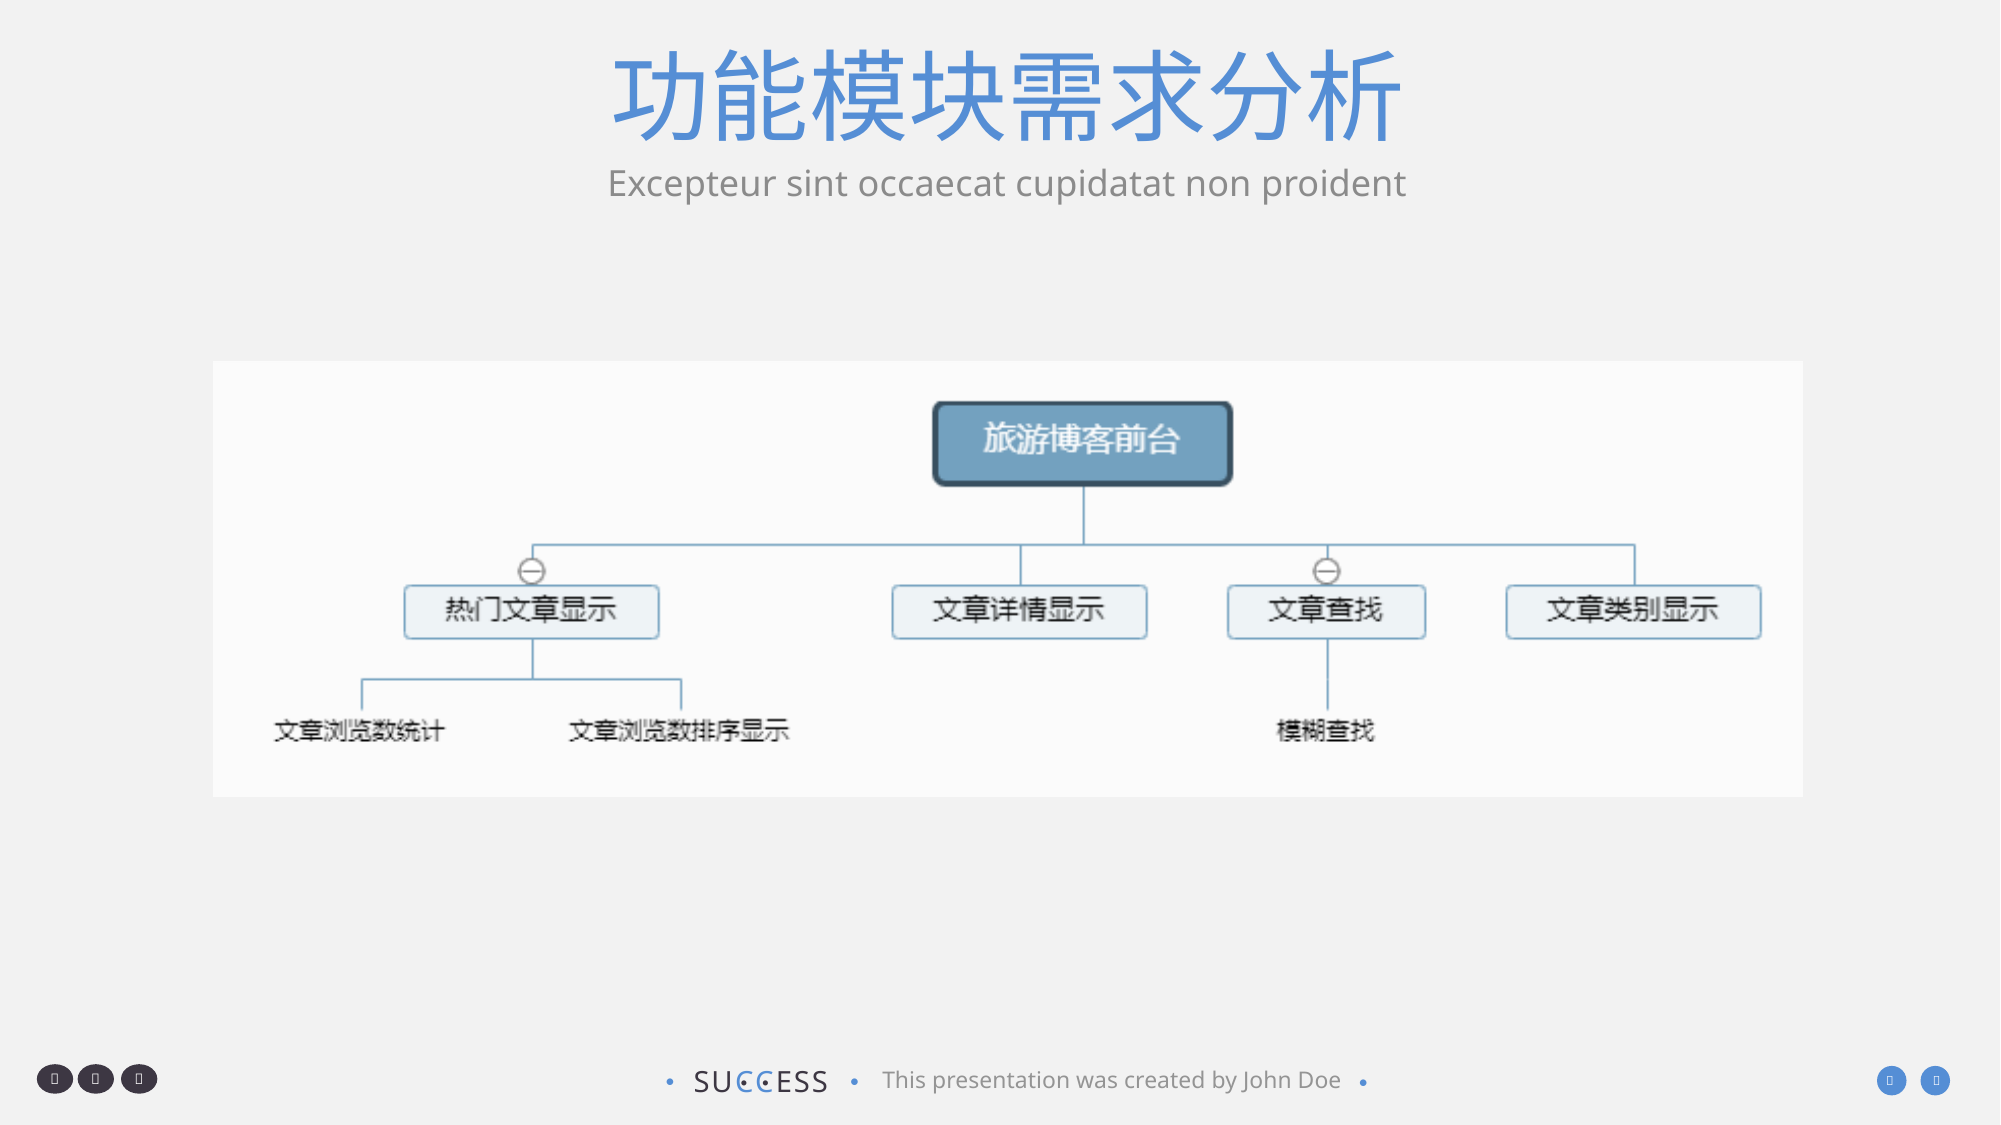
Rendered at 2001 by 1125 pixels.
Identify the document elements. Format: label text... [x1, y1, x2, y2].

subtitle Excepteur sint occaecat cupidatat non proident [307, 153, 1709, 236]
title 功能模块需求分析 [307, 26, 1709, 153]
picture [212, 361, 1803, 797]
